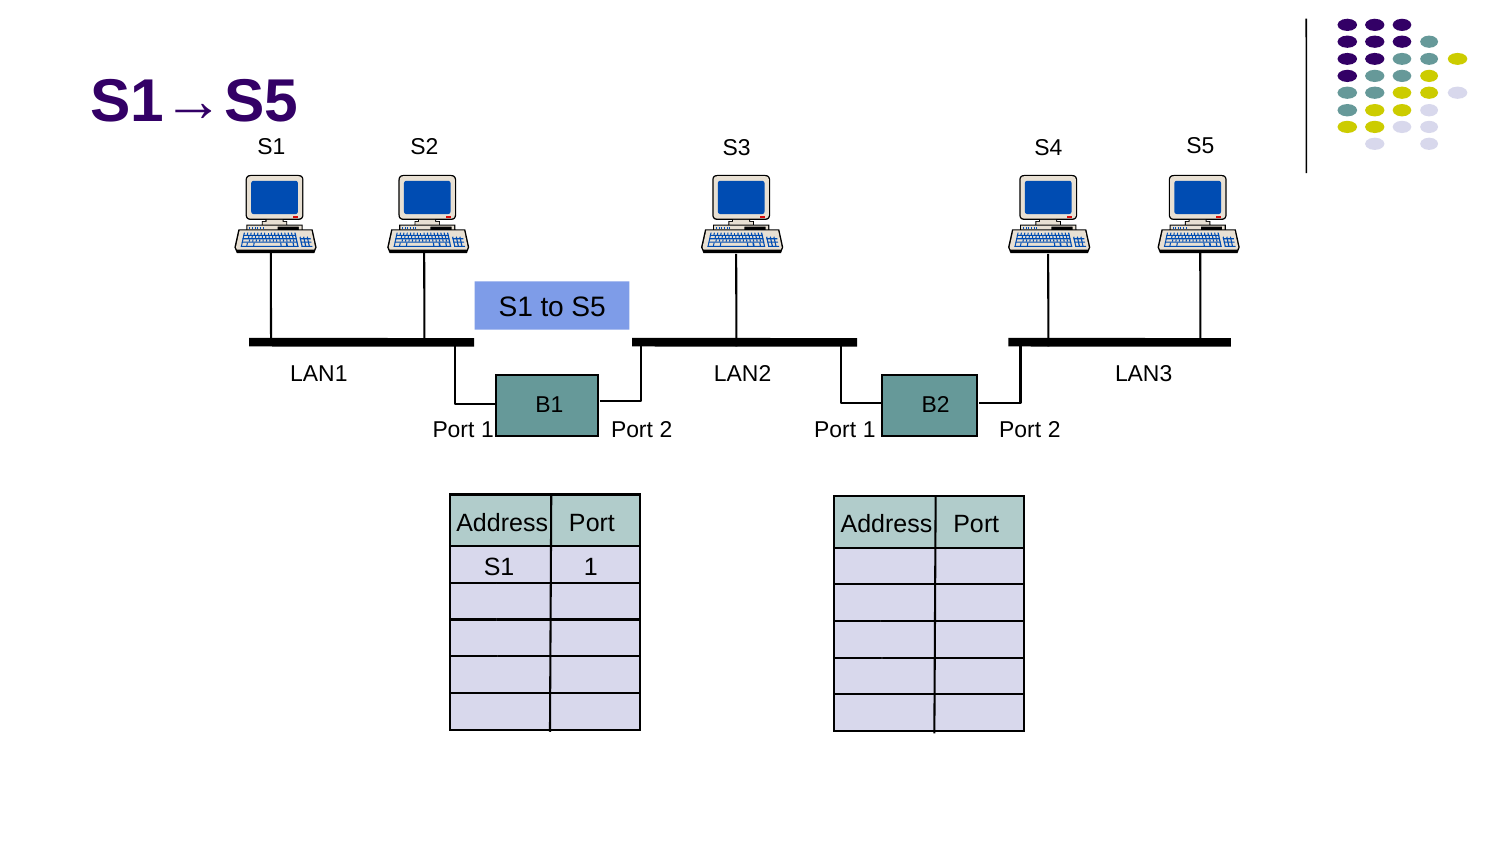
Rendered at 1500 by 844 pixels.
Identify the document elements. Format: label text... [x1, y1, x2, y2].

text_box [841, 341, 883, 403]
text_box LAN2 [713, 358, 772, 386]
text_box Address Port [936, 507, 1000, 538]
text_box S4 [1034, 141, 1063, 161]
text_box S2 [410, 141, 439, 160]
text_box [979, 341, 1021, 403]
text_box Port 2 [999, 414, 1061, 442]
text_box [551, 619, 641, 656]
text_box [551, 546, 641, 582]
text_box [449, 619, 497, 656]
text_box LAN3 [1114, 358, 1173, 386]
text_box [834, 694, 934, 732]
text_box [449, 582, 550, 619]
text_box [551, 582, 641, 619]
text_box [834, 621, 881, 657]
text_box [497, 619, 550, 656]
text_box [881, 375, 978, 437]
text_box Port 1 [813, 414, 876, 442]
text_box [834, 547, 935, 584]
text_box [234, 174, 317, 254]
text_box [834, 584, 1025, 621]
text_box [599, 339, 642, 401]
text_box [935, 694, 1025, 732]
text_box S1 [483, 550, 515, 581]
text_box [700, 174, 784, 254]
text_box [935, 621, 1025, 657]
text_box S3 [722, 141, 751, 161]
text_box Port 1 [432, 414, 494, 442]
text_box S1 to S5 [474, 281, 630, 330]
text_box [455, 343, 497, 405]
text_box [449, 692, 641, 730]
text_box [834, 496, 935, 547]
text_box Address Port [840, 507, 935, 538]
text_box [551, 656, 641, 692]
text_box [449, 546, 550, 582]
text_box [1007, 174, 1091, 254]
text_box [449, 494, 641, 546]
text_box [936, 496, 1025, 547]
text_box S5 [1186, 141, 1215, 159]
text_box [496, 375, 599, 437]
text_box Address Port [552, 505, 616, 536]
text_box [449, 656, 550, 692]
text_box LAN1 [290, 358, 348, 386]
text_box [834, 657, 934, 694]
text_box B1 [535, 389, 564, 418]
text_box 1 [583, 550, 598, 581]
text_box S1 [257, 141, 286, 160]
text_box Address Port [456, 505, 551, 536]
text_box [386, 174, 470, 254]
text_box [1157, 174, 1241, 254]
text_box Port 2 [610, 414, 673, 442]
text_box [881, 621, 934, 657]
text_box [935, 657, 1025, 694]
title S1→S5 [75, 15, 1313, 141]
text_box [936, 547, 1025, 584]
text_box B2 [921, 389, 950, 418]
